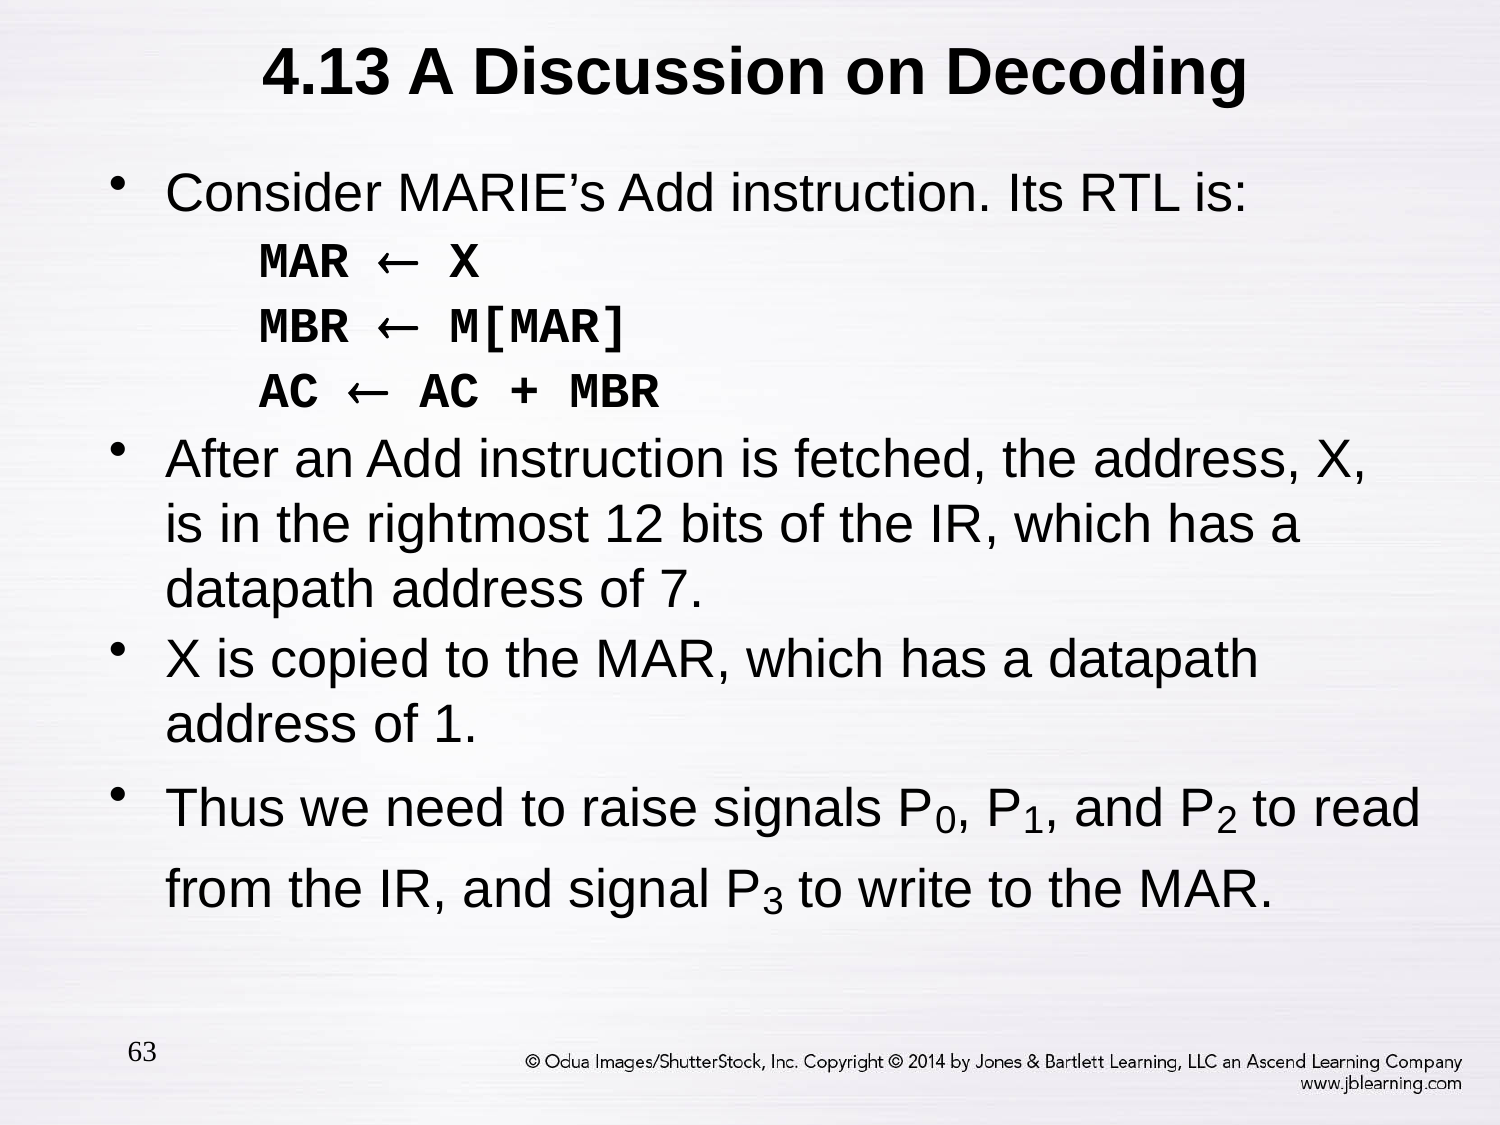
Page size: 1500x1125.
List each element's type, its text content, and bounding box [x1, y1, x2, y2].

picture [0, 0, 1500, 1125]
list Consider MARIE’s Add instruction. Its RTL is: MAR  X MBR  M[MAR] AC  AC + MBR After an Add instruction is fetched, the address, X, is in the rightmost 12 bits of the IR, which has a datapath address of 7. X is copied to the MAR, which has a datapath address of 1. Thus we need to raise signals P0, P1, and P2 to read from the IR, and signal P3 to write to the MAR. [93, 149, 1438, 900]
slide_number 63 [112, 1025, 425, 1100]
title 4.13 A Discussion on Decoding [187, 22, 1325, 113]
